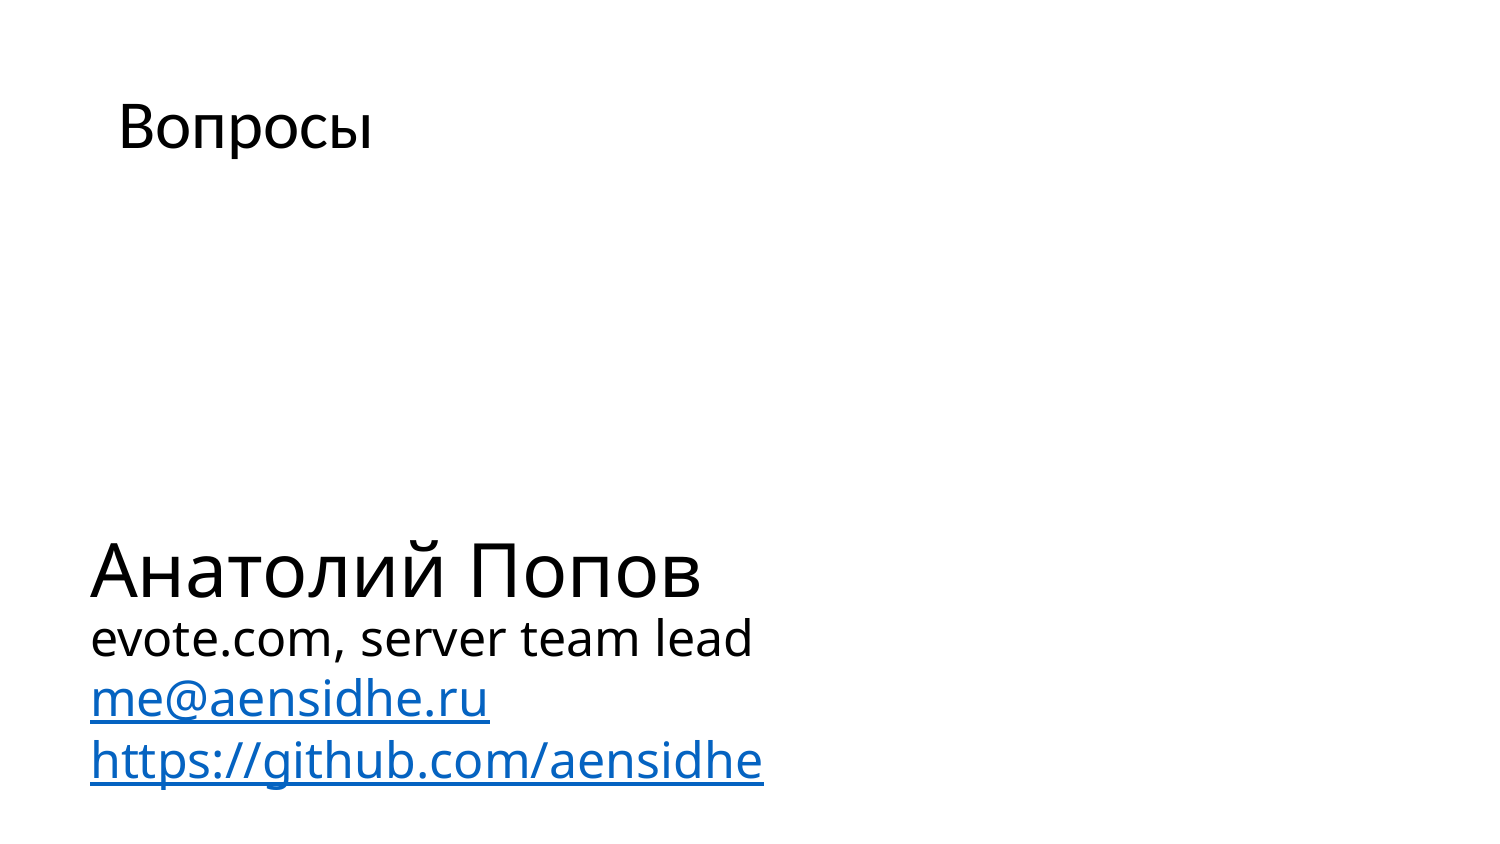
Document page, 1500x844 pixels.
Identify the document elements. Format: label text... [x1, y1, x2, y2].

title Вопросы [103, 44, 1397, 208]
text_box Анатолий Попов evote.com, server team lead me@aensidhe.ru https://github.com/aensidhe [74, 523, 1425, 800]
